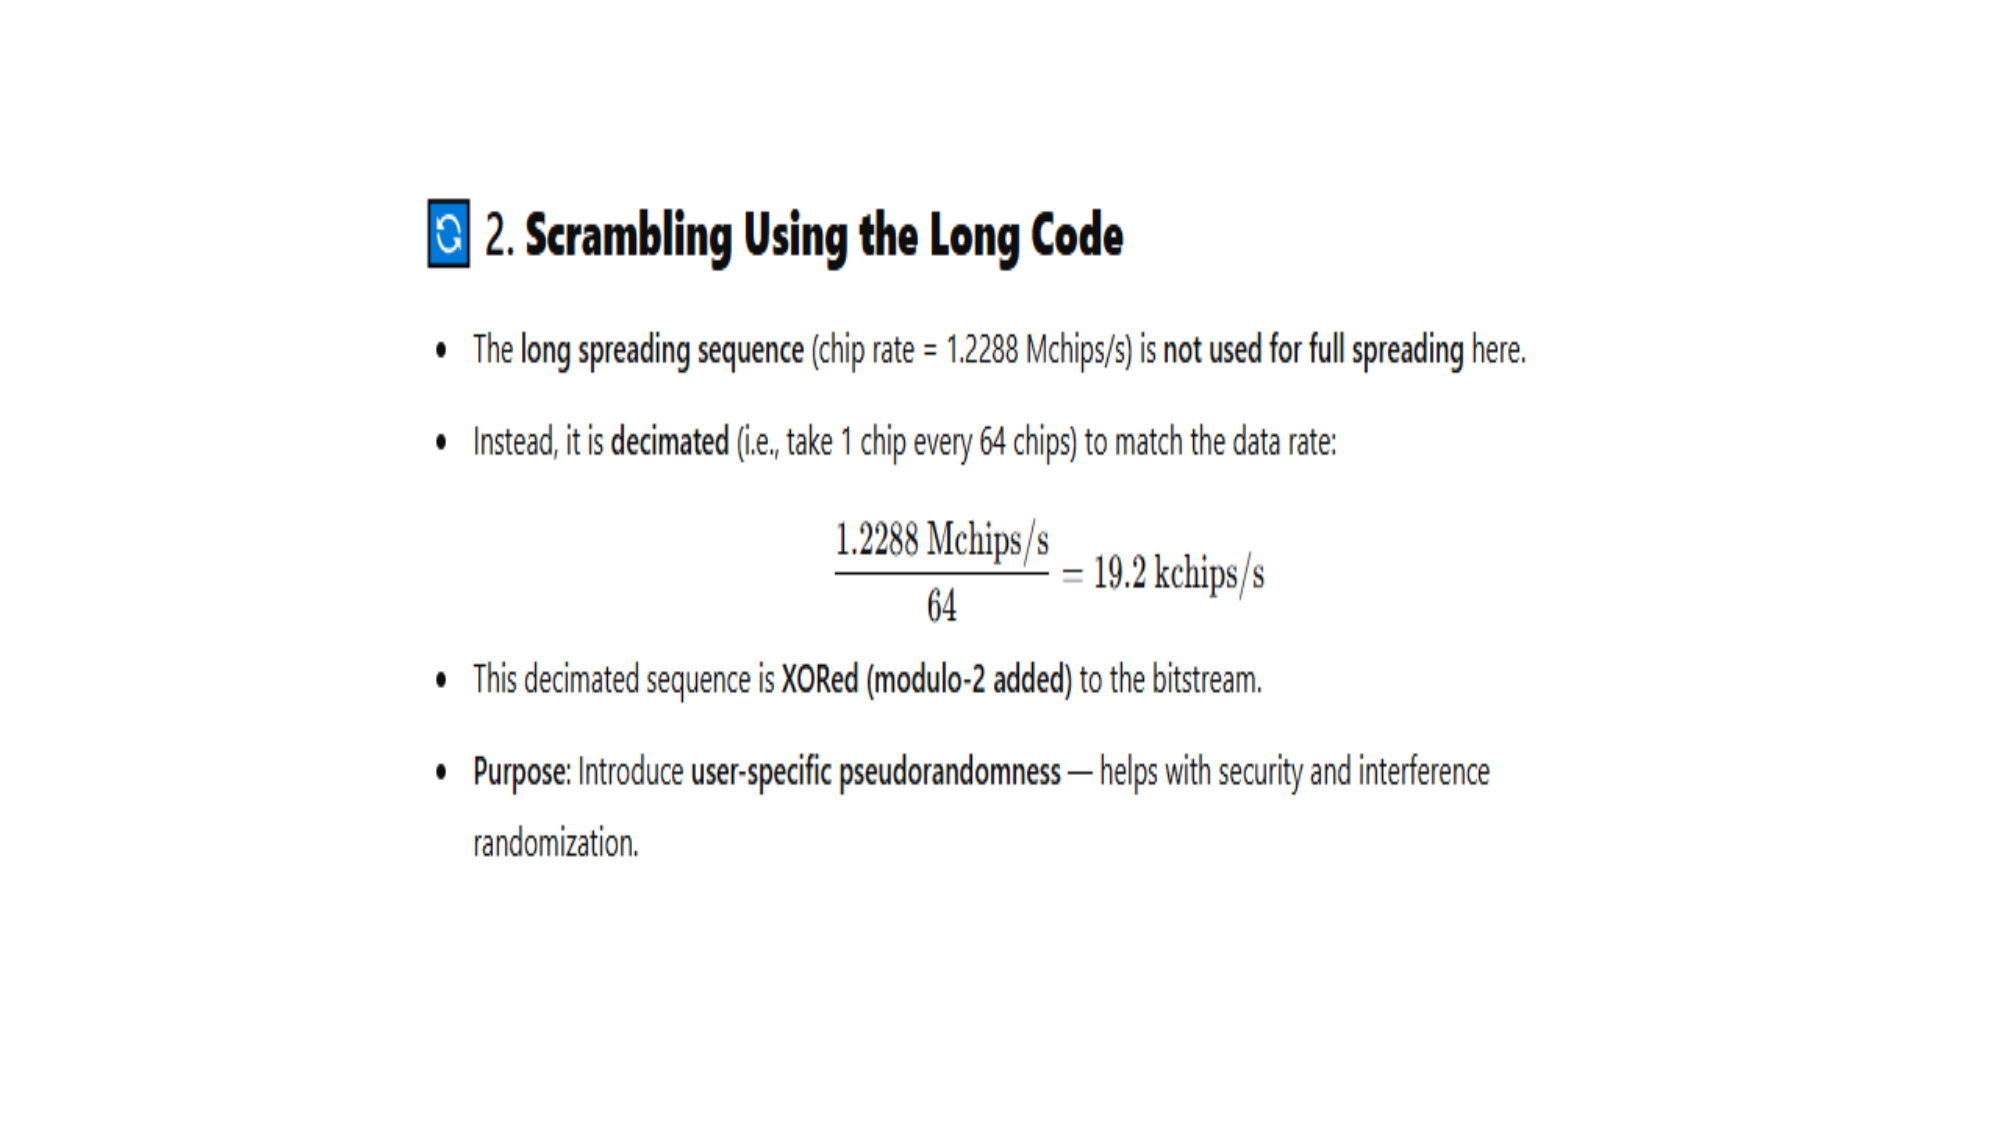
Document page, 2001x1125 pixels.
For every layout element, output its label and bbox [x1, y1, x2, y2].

list [396, 128, 1604, 890]
